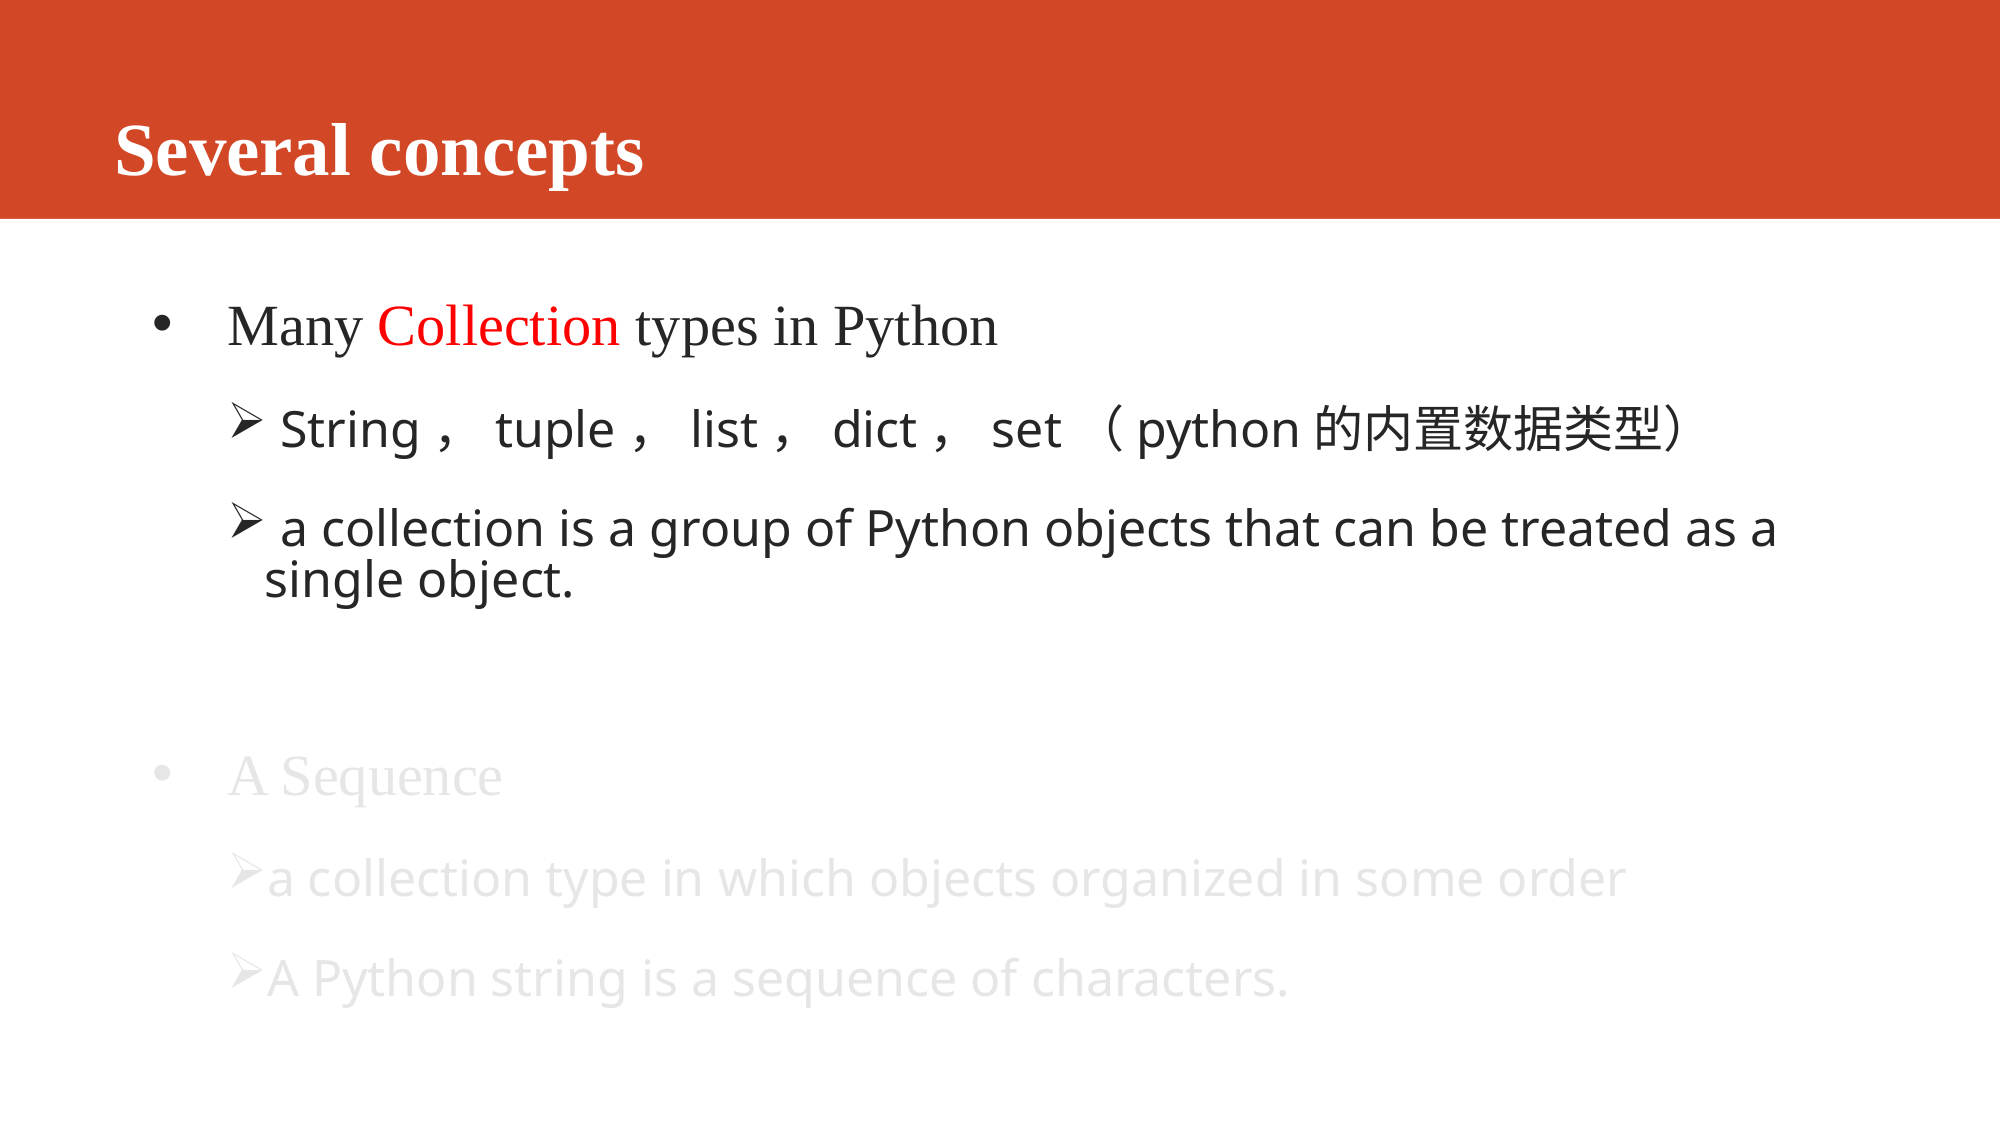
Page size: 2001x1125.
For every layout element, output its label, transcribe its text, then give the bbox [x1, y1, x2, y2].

list Many Collection types in Python String，tuple，list，dict，set（python的内置数据类型） a collection is a group of Python objects that can be treated as a single object. A Sequence a collection type in which objects organized in some order A Python string is a sequence of characters. [137, 299, 1800, 1089]
title Several concepts [99, 0, 1863, 199]
